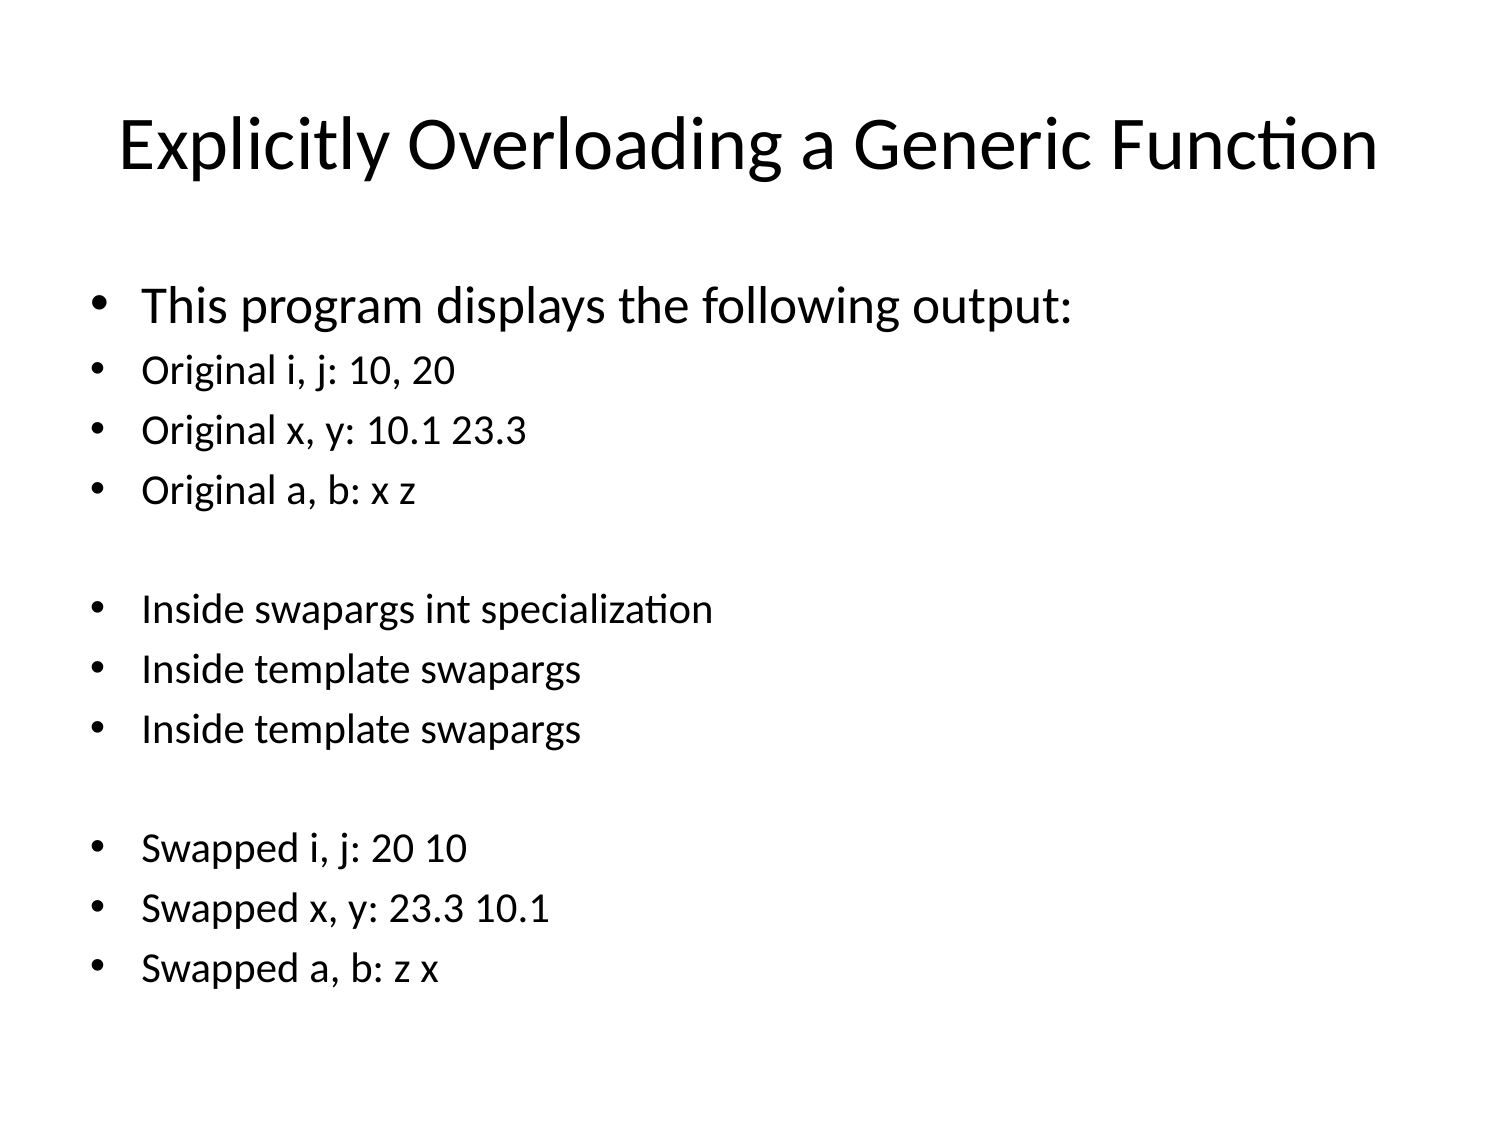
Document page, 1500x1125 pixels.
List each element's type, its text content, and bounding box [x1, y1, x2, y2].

list This program displays the following output: Original i, j: 10, 20 Original x, y: 10.1 23.3 Original a, b: x z Inside swapargs int specialization Inside template swapargs Inside template swapargs Swapped i, j: 20 10 Swapped x, y: 23.3 10.1 Swapped a, b: z x [75, 262, 1425, 1005]
title Explicitly Overloading a Generic Function [75, 45, 1425, 233]
